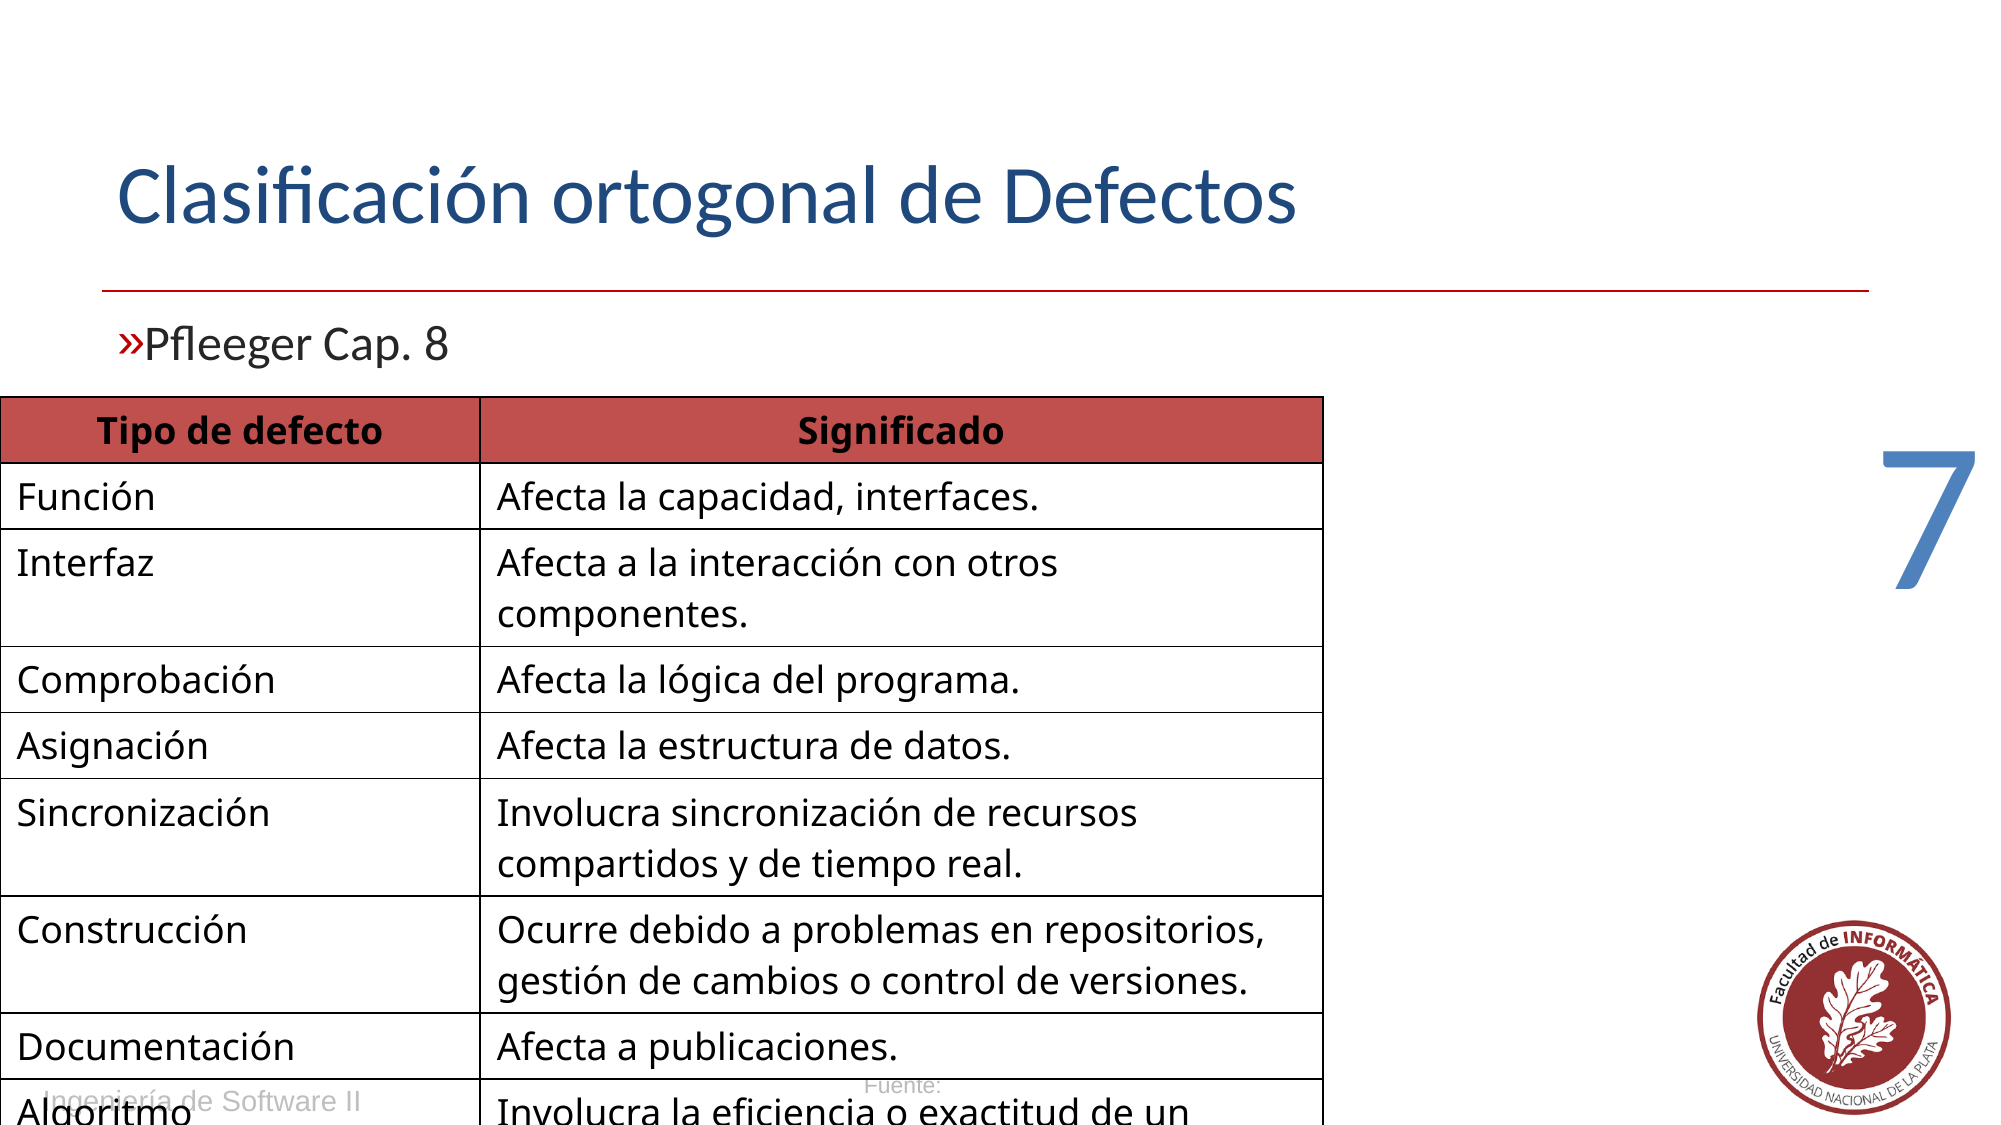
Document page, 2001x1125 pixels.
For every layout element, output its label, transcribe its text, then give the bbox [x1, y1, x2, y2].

table_cell Sincronización [1, 779, 479, 895]
table_cell Afecta la capacidad, interfaces. [481, 464, 1322, 528]
table_cell Involucra la eficiencia o exactitud de un algoritmo. [481, 1080, 1322, 1125]
table_cell Afecta a la interacción con otros componentes. [481, 530, 1322, 646]
table_cell Afecta a publicaciones. [481, 1014, 1322, 1078]
slide_number 7 [1709, 467, 1998, 640]
table_cell Ocurre debido a problemas en repositorios, gestión de cambios o control de versiones. [481, 897, 1322, 1012]
list Pfleeger Cap. 8 [102, 312, 1709, 1047]
title Clasificación ortogonal de Defectos [102, 105, 1870, 291]
table_cell Interfaz [1, 530, 479, 646]
table_cell Asignación [1, 713, 479, 778]
table_cell Involucra sincronización de recursos compartidos y de tiempo real. [481, 779, 1322, 895]
table_cell Comprobación [1, 647, 479, 712]
picture [1757, 920, 1956, 1116]
table_cell Documentación [1, 1014, 479, 1078]
table_cell Afecta la estructura de datos. [481, 713, 1322, 778]
table_cell Construcción [1, 897, 479, 1012]
table_cell Afecta la lógica del programa. [481, 647, 1322, 712]
table_header Significado [481, 398, 1322, 462]
table_cell Función [1, 464, 479, 528]
table_header Tipo de defecto [1, 398, 479, 462]
table_cell Algoritmo [1, 1080, 479, 1125]
